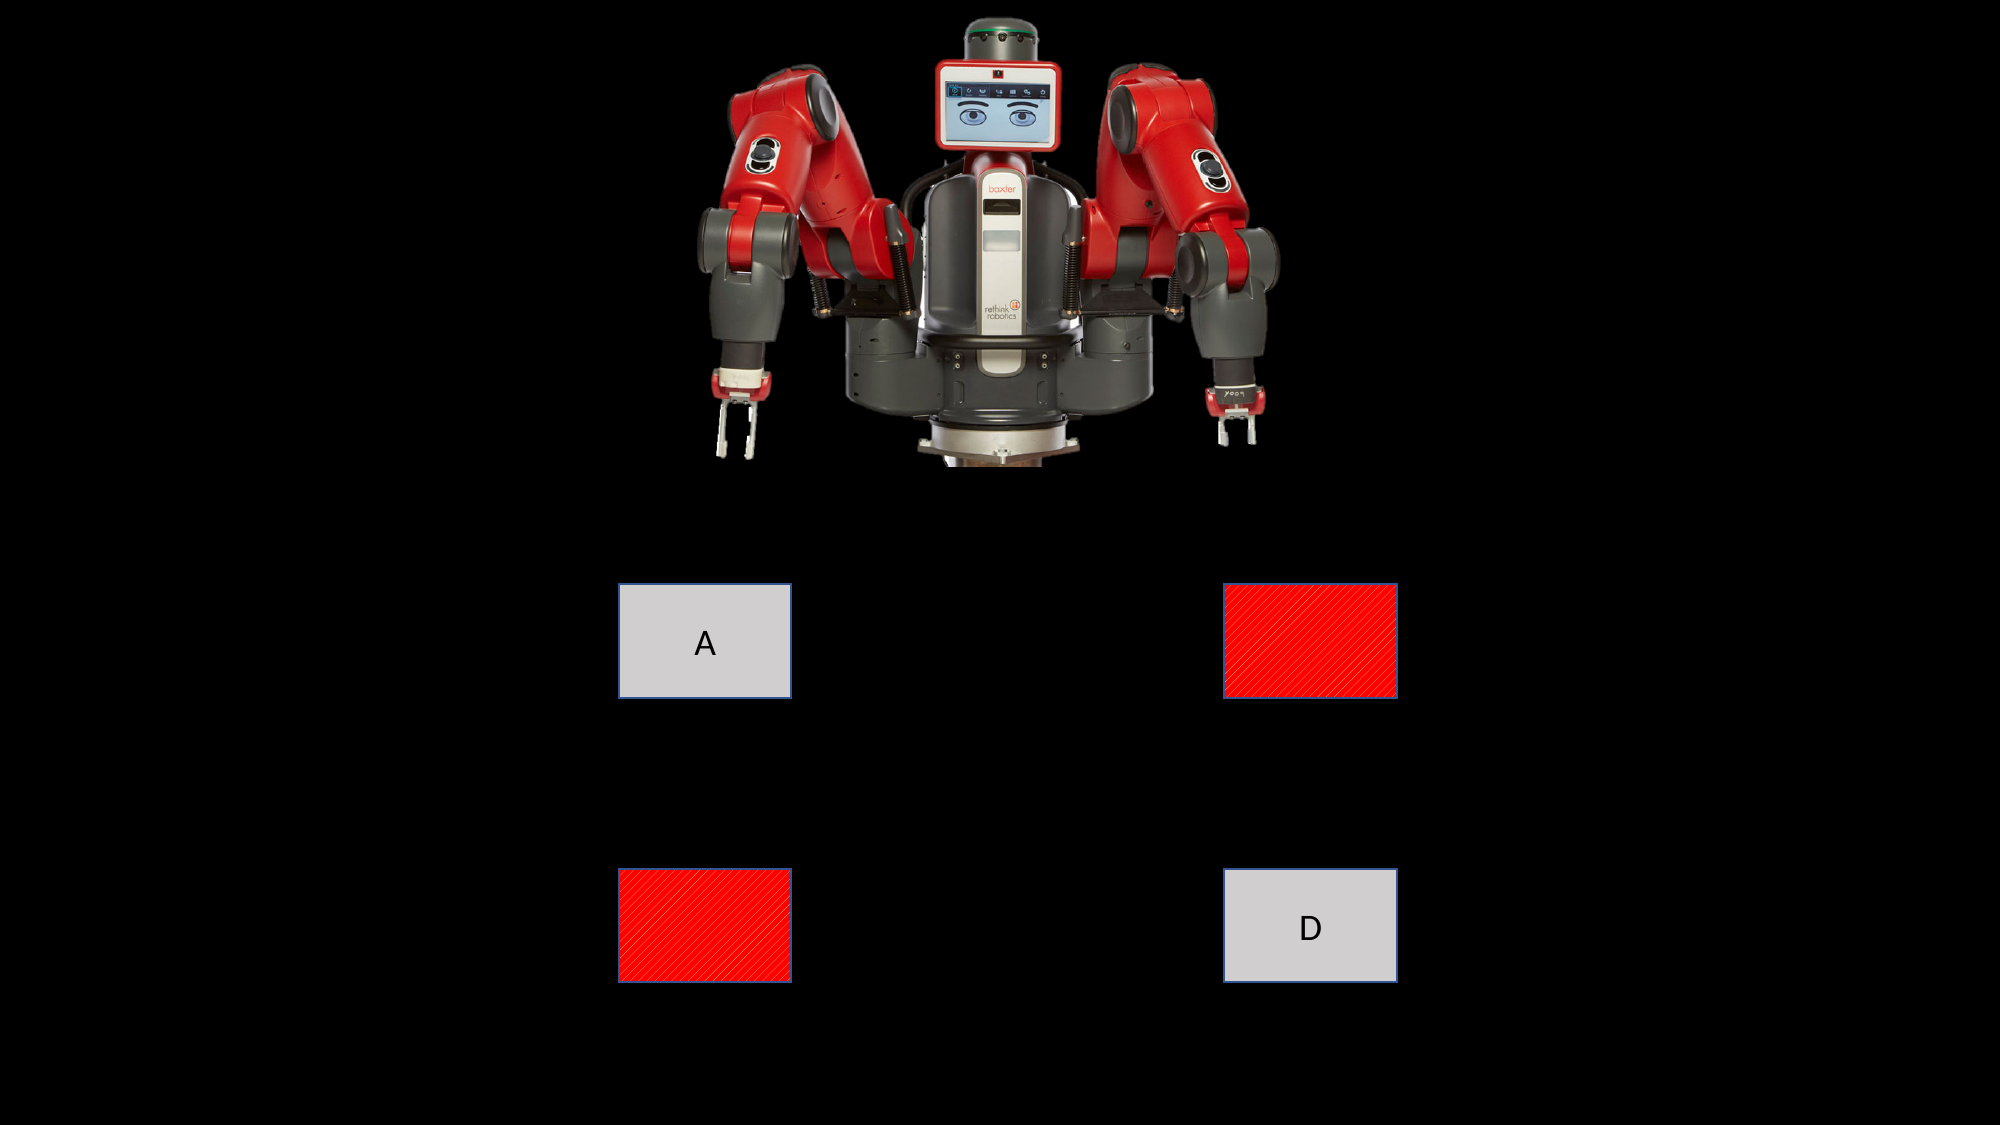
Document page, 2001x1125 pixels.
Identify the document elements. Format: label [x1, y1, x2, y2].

text_box [571, 16, 1429, 983]
